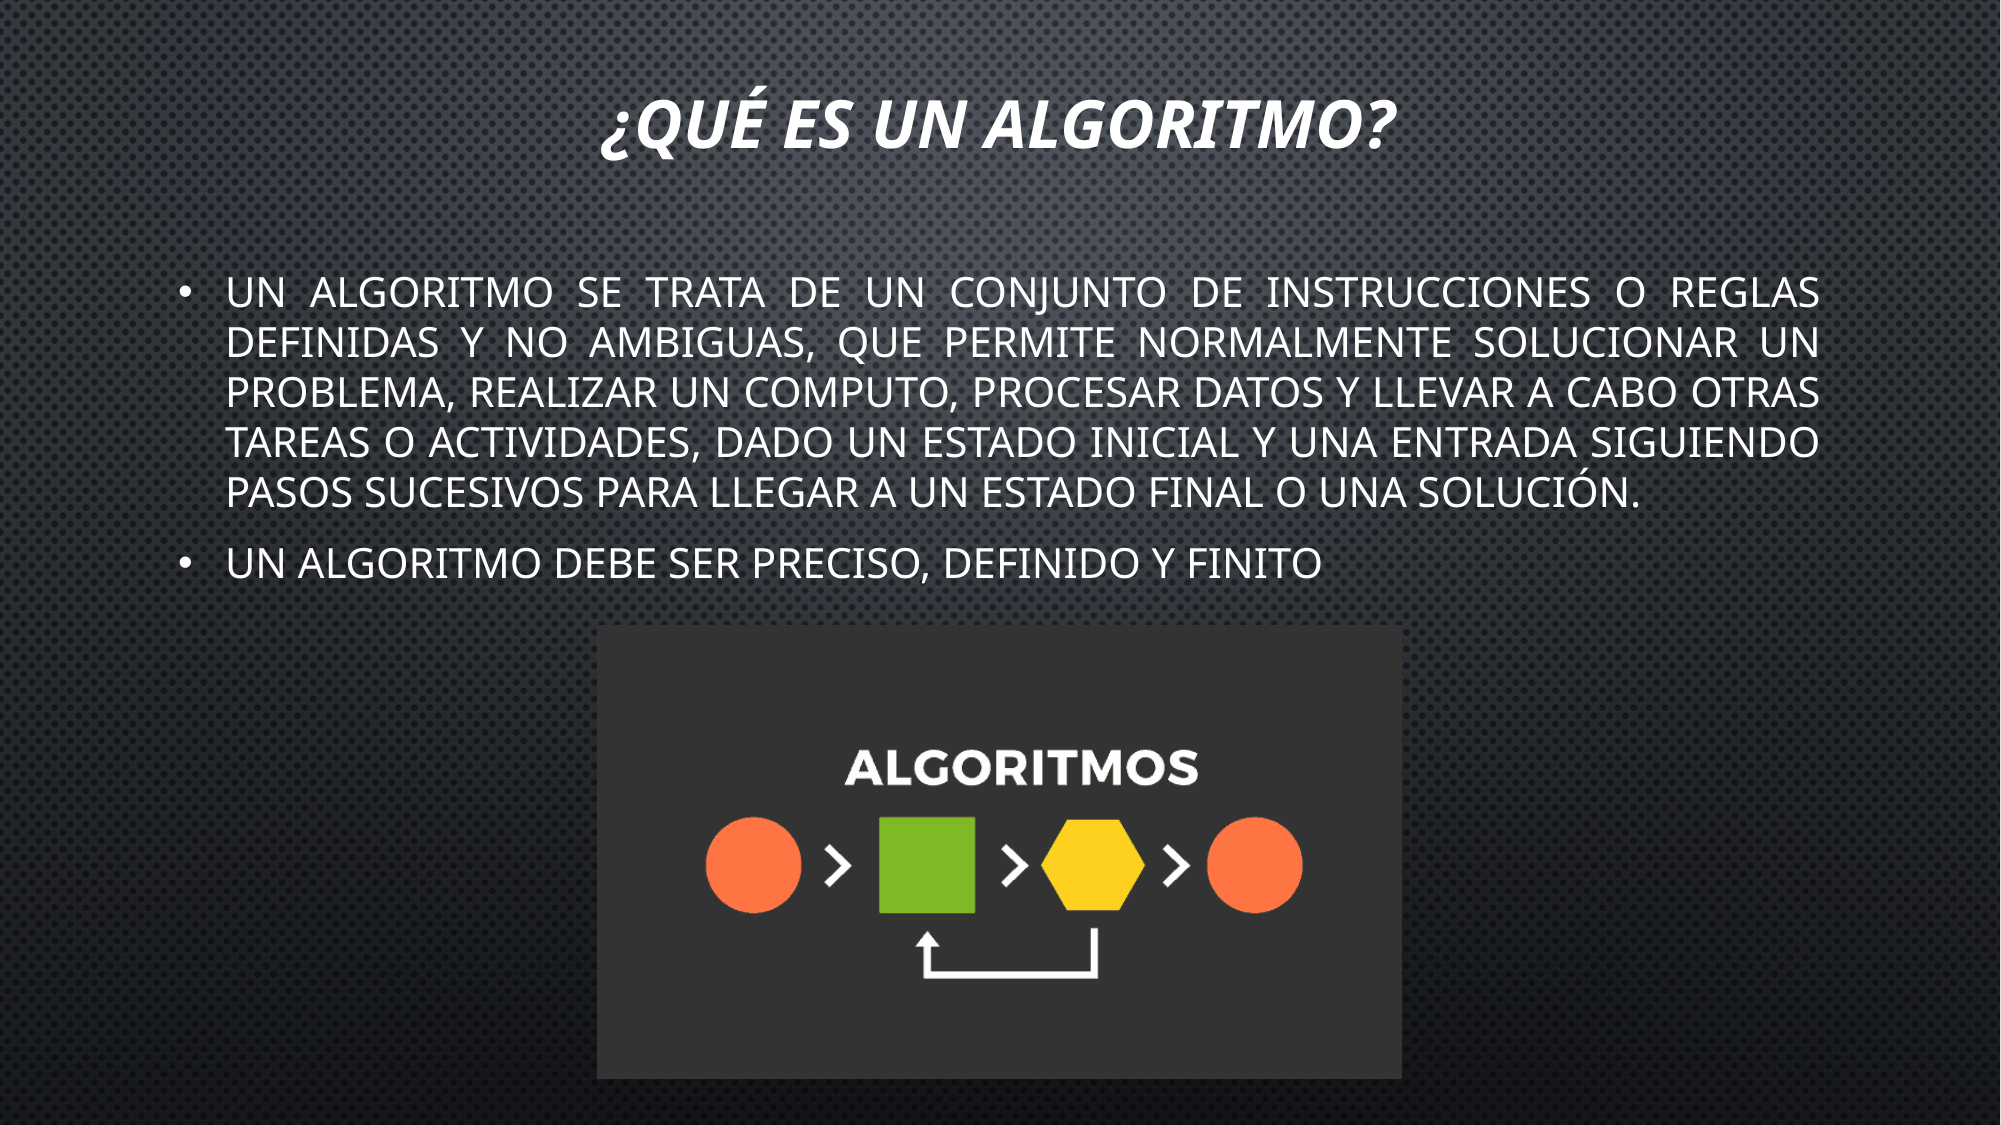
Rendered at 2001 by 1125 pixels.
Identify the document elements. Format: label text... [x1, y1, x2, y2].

title ¿Qué ES UN ALGORITMO? [187, 34, 1813, 81]
picture [597, 625, 1403, 1079]
list Un algoritmo se trata de un conjunto de instrucciones o reglas definidas y no ambiguas, que permite normalmente solucionar un problema, realizar un computo, procesar datos y llevar a cabo otras tareas o actividades, dado un estado inicial y una entrada siguiendo pasos sucesivos para llegar a un estado final o una solución. Un algoritmo debe ser preciso, definido y finito [163, 81, 1837, 914]
